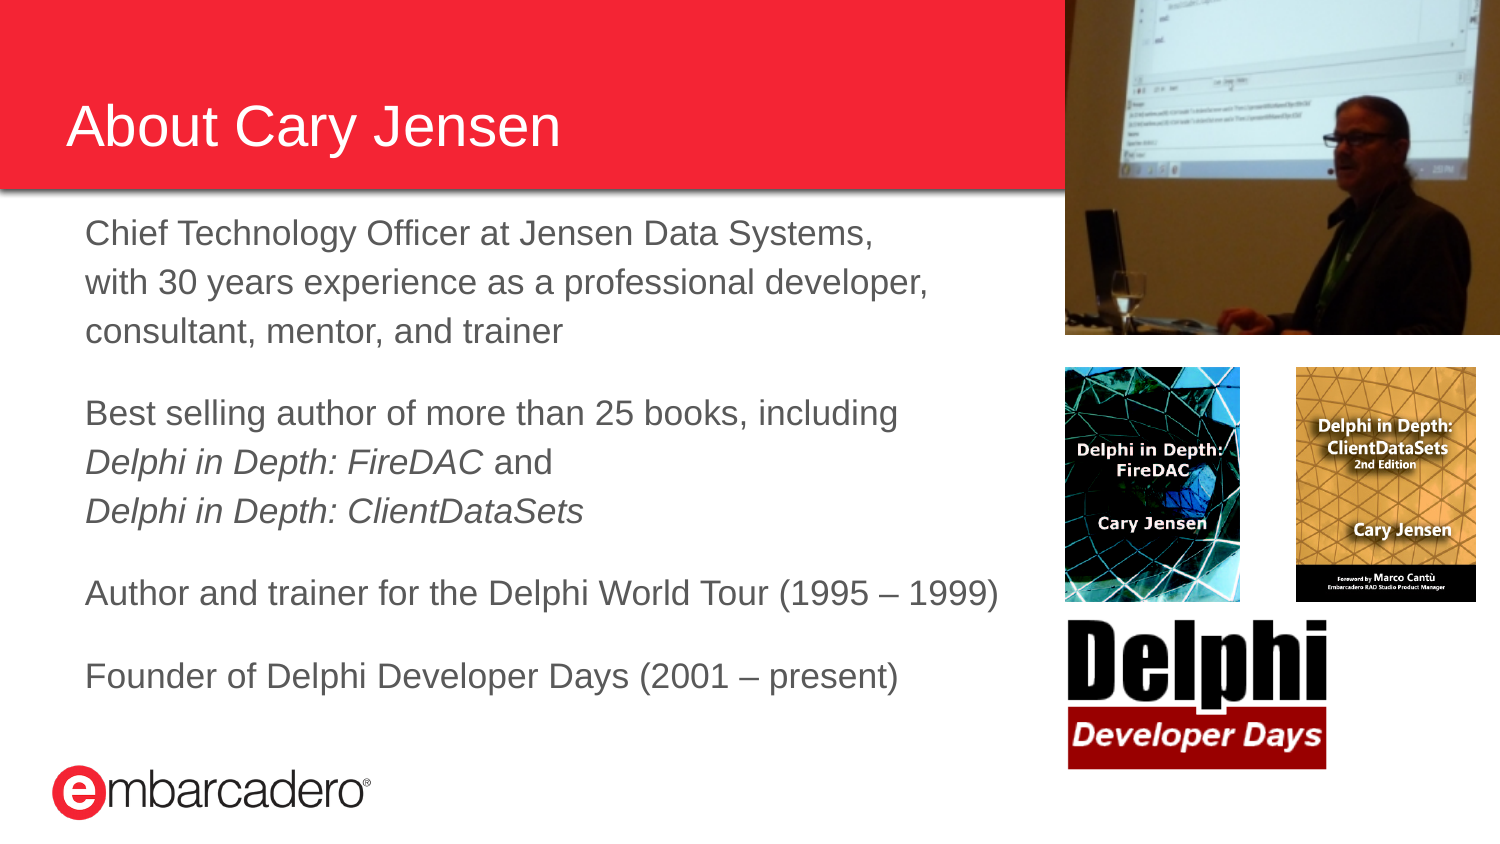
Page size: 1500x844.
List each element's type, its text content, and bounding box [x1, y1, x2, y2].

picture [51, 764, 372, 821]
picture [1065, 0, 1500, 336]
picture [1295, 367, 1476, 602]
picture [1065, 367, 1241, 602]
picture [1065, 617, 1330, 773]
text_box [0, 0, 1062, 189]
title About Cary Jensen [51, 72, 1059, 167]
list Chief Technology Officer at Jensen Data Systems, with 30 years experience as a professional developer, consultant, mentor, and trainer Best selling author of more than 25 books, including Delphi in Depth: FireDAC and Delphi in Depth: ClientDataSets Author and trainer for the Delphi World Tour (1995 – 1999) Founder of Delphi Developer Days (2001 – present) [51, 189, 1059, 750]
